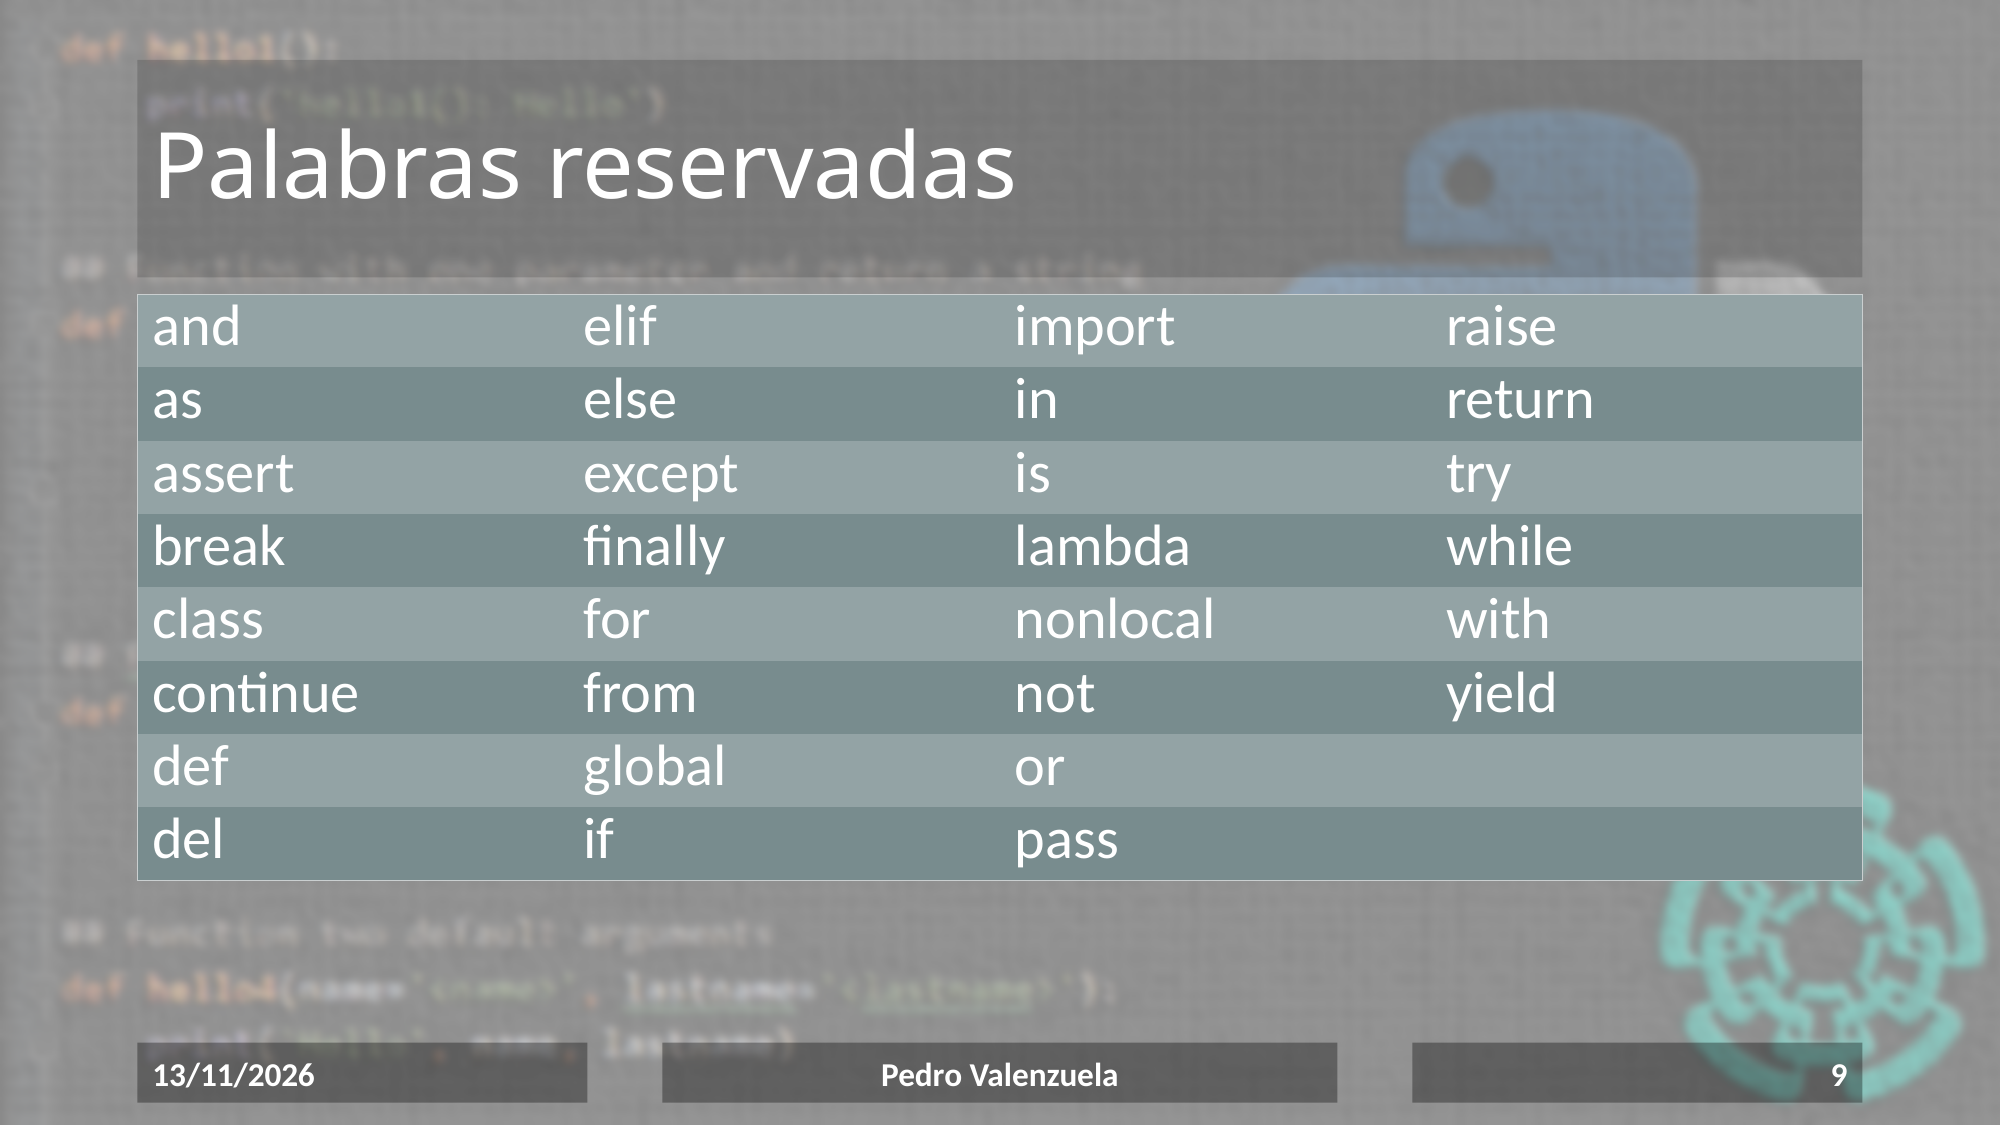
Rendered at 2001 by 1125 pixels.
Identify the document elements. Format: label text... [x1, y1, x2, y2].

table_cell with [1431, 587, 1862, 661]
table_cell pass [1000, 807, 1431, 880]
table_cell nonlocal [1000, 587, 1431, 661]
table_cell class [138, 587, 569, 661]
table_header import [1000, 295, 1431, 367]
table_cell assert [138, 441, 569, 514]
table_header elif [569, 295, 1000, 367]
table_cell return [1431, 367, 1862, 441]
table_cell as [138, 367, 569, 441]
table_header and [138, 295, 569, 367]
table_cell continue [138, 661, 569, 734]
footer Pedro Valenzuela [662, 1042, 1338, 1103]
table_cell except [569, 441, 1000, 514]
table_cell [1431, 807, 1862, 880]
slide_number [137, 1042, 588, 1103]
title Palabras reservadas [137, 59, 1863, 278]
table_cell while [1431, 514, 1862, 587]
table_cell lambda [1000, 514, 1431, 587]
table_cell break [138, 514, 569, 587]
table_cell from [569, 661, 1000, 734]
table_header raise [1431, 295, 1862, 367]
table_cell del [138, 807, 569, 880]
table_cell global [569, 734, 1000, 807]
table_cell yield [1431, 661, 1862, 734]
table_cell [1431, 734, 1862, 807]
table_cell is [1000, 441, 1431, 514]
table_cell finally [569, 514, 1000, 587]
table_cell if [569, 807, 1000, 880]
table_cell for [569, 587, 1000, 661]
table_cell not [1000, 661, 1431, 734]
table_cell try [1431, 441, 1862, 514]
table_cell or [1000, 734, 1431, 807]
slide_number 9 [1412, 1042, 1863, 1103]
table_cell def [138, 734, 569, 807]
table_cell else [569, 367, 1000, 441]
table_cell in [1000, 367, 1431, 441]
